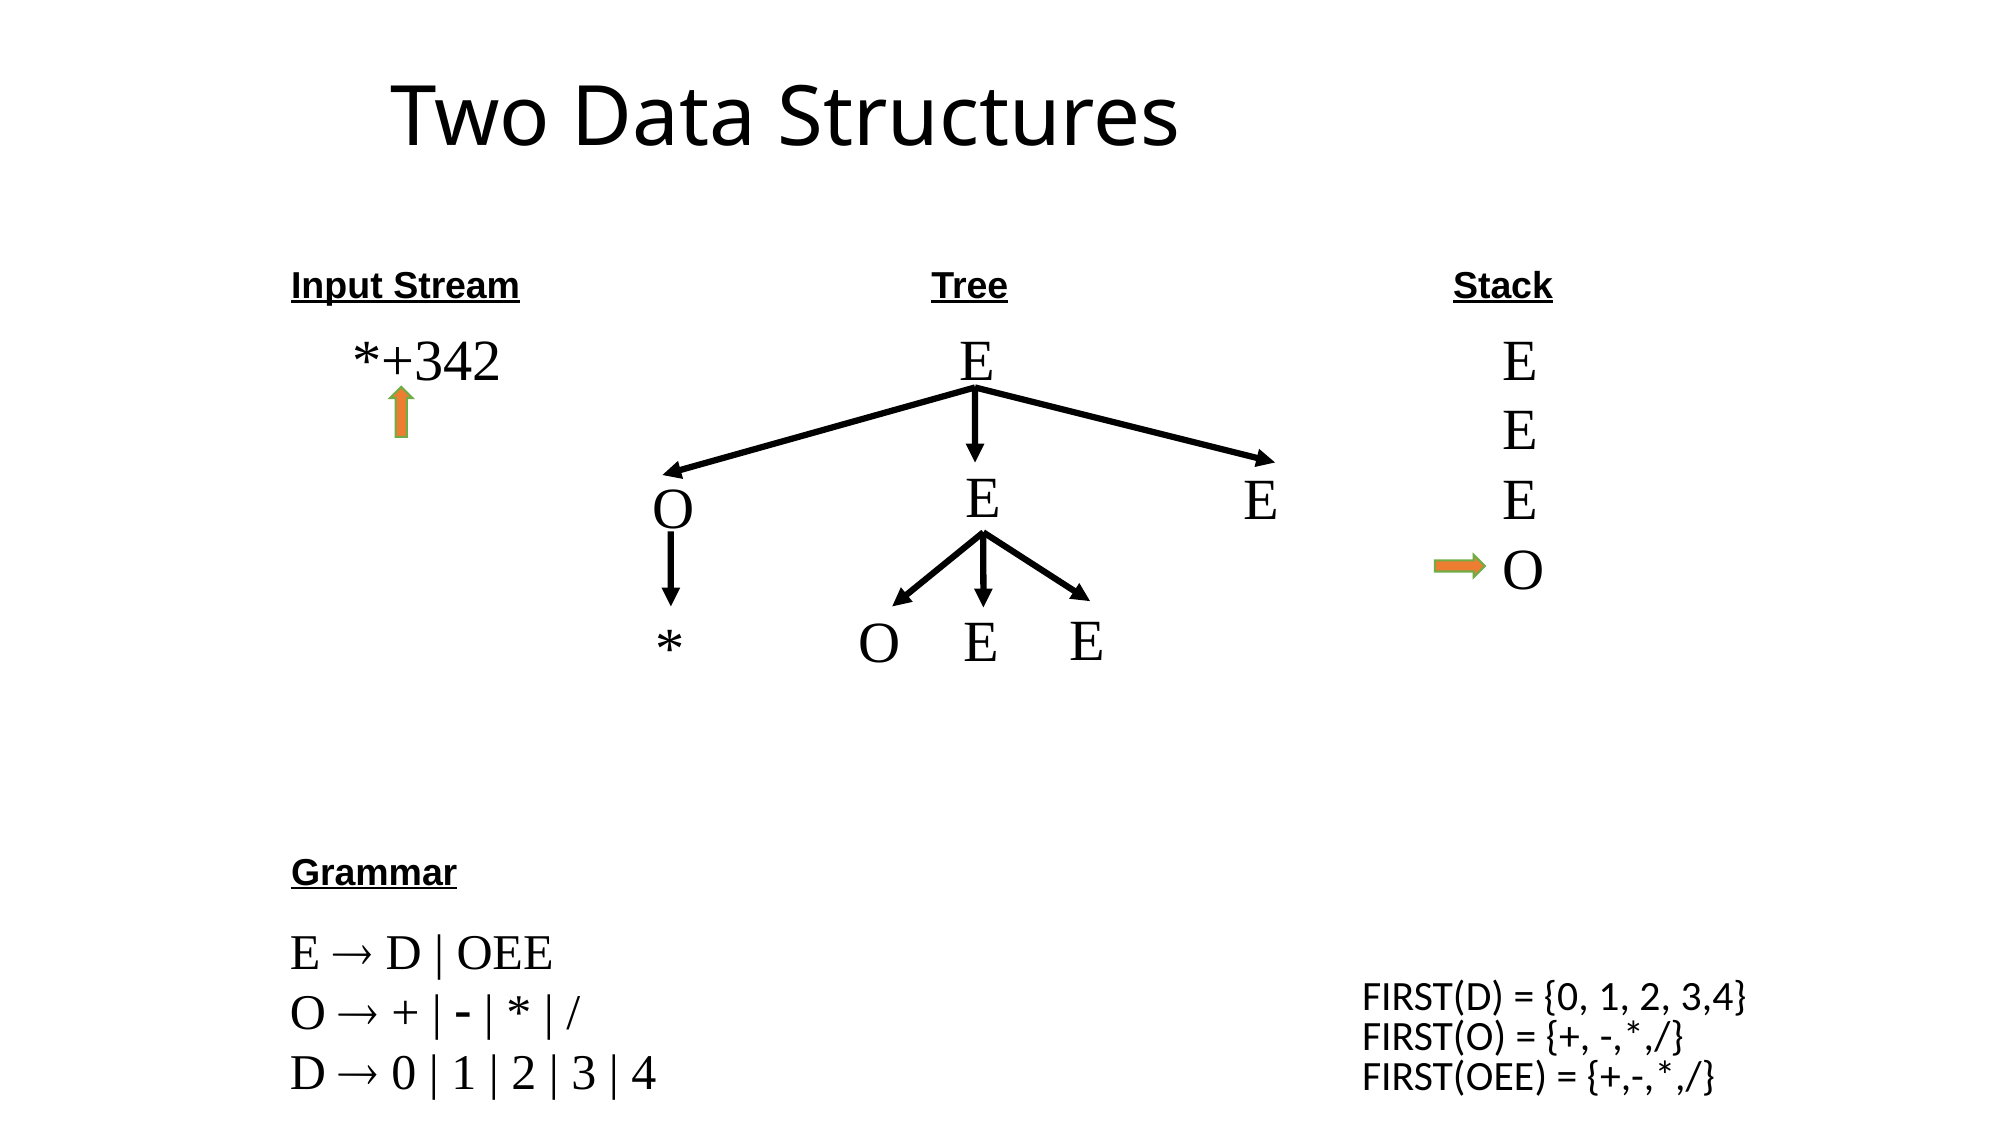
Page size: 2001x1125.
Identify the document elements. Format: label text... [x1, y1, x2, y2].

text_box [387, 385, 415, 438]
text_box * [640, 602, 700, 688]
text_box FIRST(D) = {0, 1, 2, 3,4} FIRST(O) = {+, -,*,/} FIRST(OEE) = {+,-,*,/} [1272, 971, 1763, 1107]
text_box O [843, 596, 916, 682]
text_box Tree [916, 253, 1024, 314]
text_box E [944, 389, 974, 399]
text_box E [976, 389, 1010, 399]
text_box [664, 531, 678, 602]
text_box Input Stream [276, 253, 536, 314]
text_box E [950, 451, 1016, 537]
text_box [1433, 552, 1487, 580]
text_box [983, 532, 1086, 594]
text_box Grammar [276, 840, 473, 901]
text_box E  D | OEE O  + |  | * | / D  0 | 1 | 2 | 3 | 4 [274, 911, 713, 1107]
text_box O [638, 462, 710, 548]
text_box *+342 [337, 314, 517, 400]
title Two Data Structures [375, 24, 1650, 213]
text_box E [944, 314, 1010, 395]
text_box E [1228, 454, 1295, 539]
text_box E [949, 595, 1015, 681]
text_box E E E O [1487, 314, 1560, 679]
text_box E [1054, 594, 1120, 679]
text_box Stack [1438, 253, 1568, 314]
